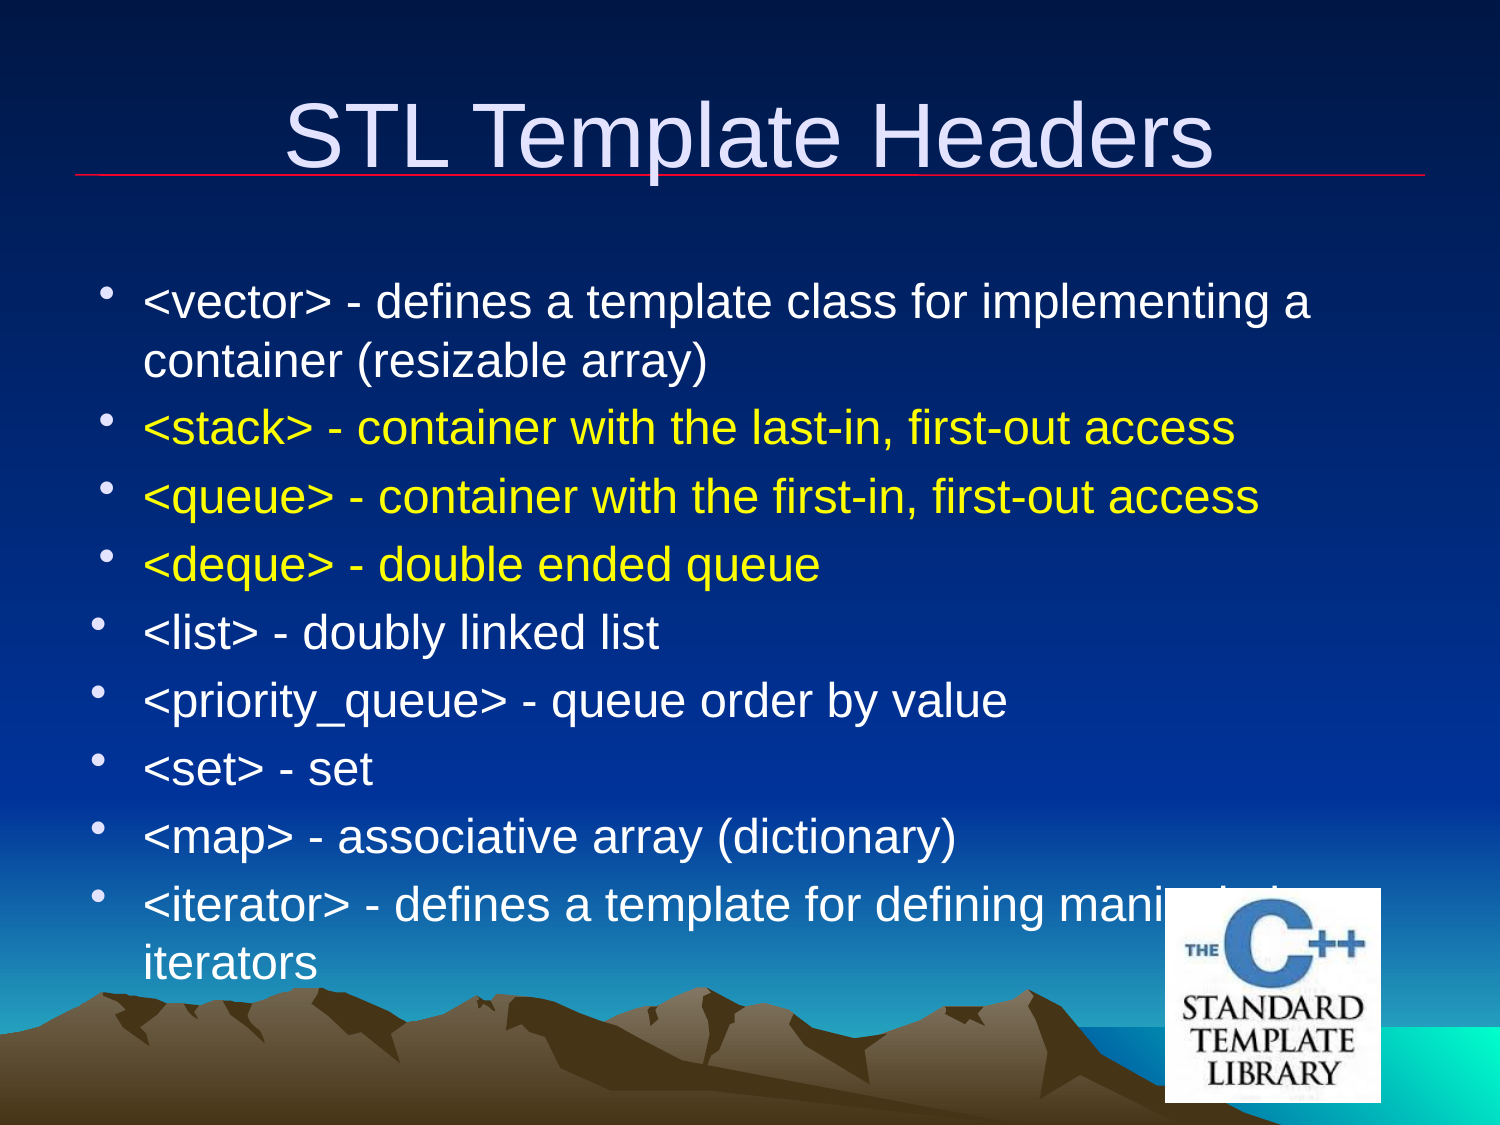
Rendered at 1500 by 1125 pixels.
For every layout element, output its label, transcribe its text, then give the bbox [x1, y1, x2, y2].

picture [1165, 888, 1381, 1104]
title STL Template Headers [74, 37, 1426, 226]
list <vector> - defines a template class for implementing a container (resizable array) <stack> - container with the last-in, first-out access <queue> - container with the first-in, first-out access <deque> - double ended queue <list> - doubly linked list <priority_queue> - queue order by value <set> - set <map> - associative array (dictionary) <iterator> - defines a template for defining manipulating iterators [74, 262, 1426, 1001]
